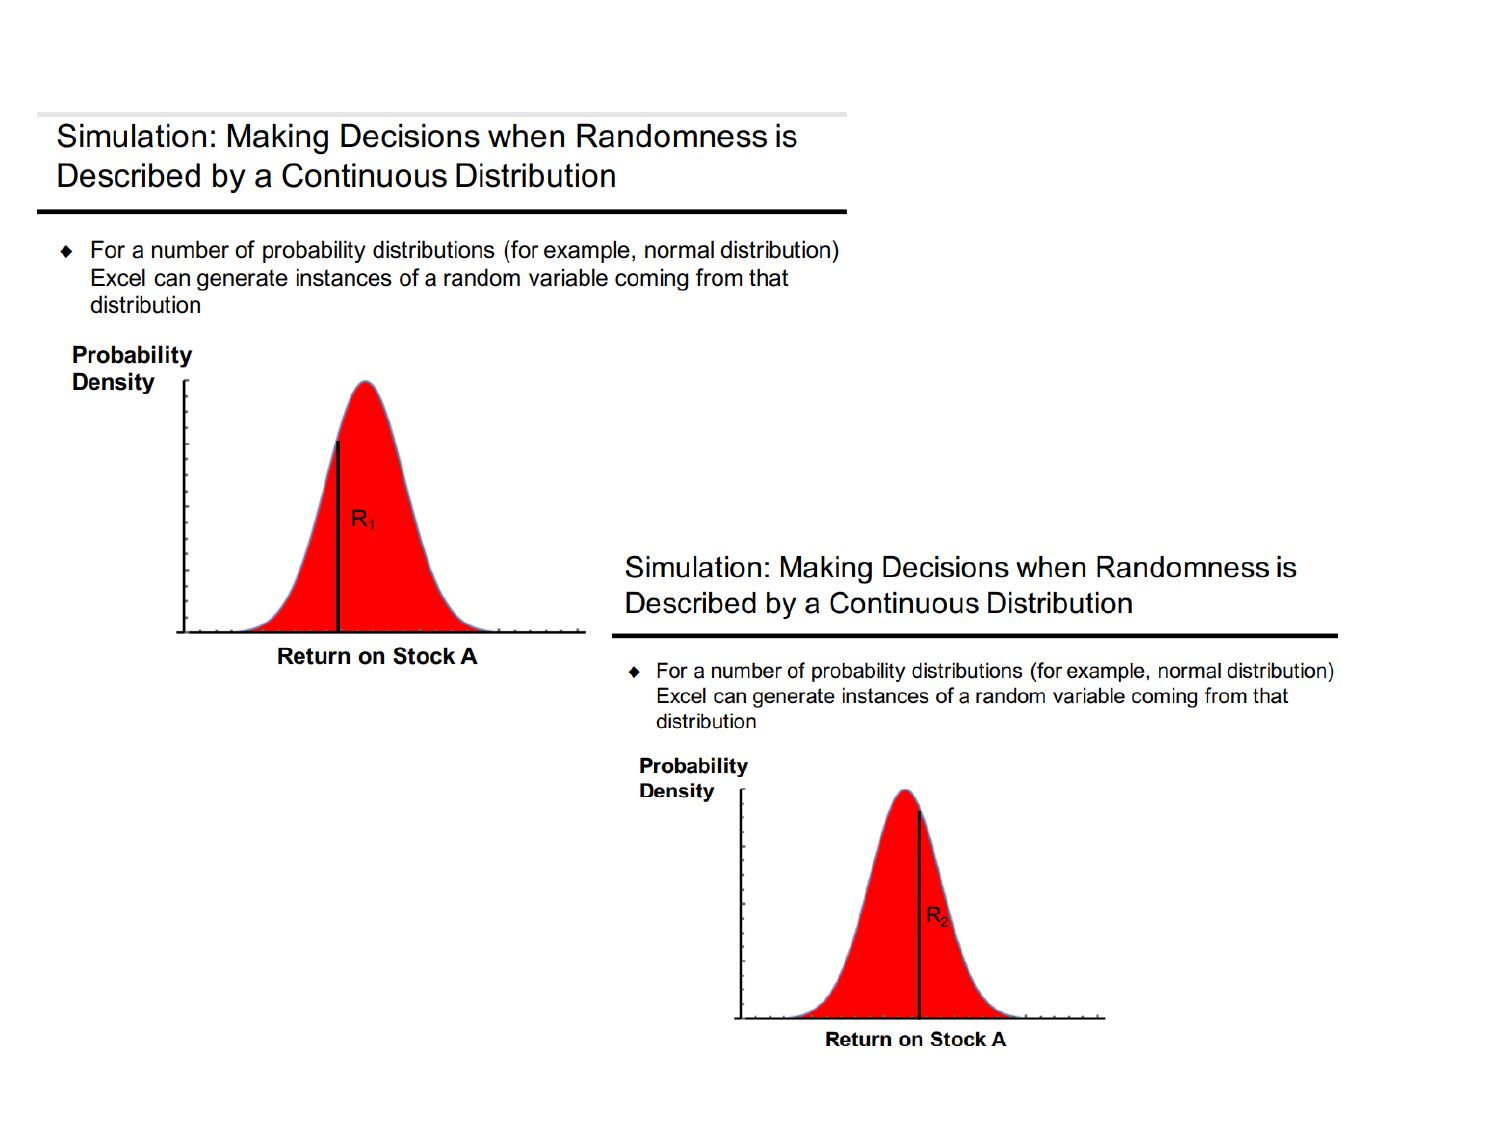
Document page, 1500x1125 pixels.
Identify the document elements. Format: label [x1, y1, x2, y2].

picture [612, 549, 1338, 1080]
list [37, 112, 847, 701]
